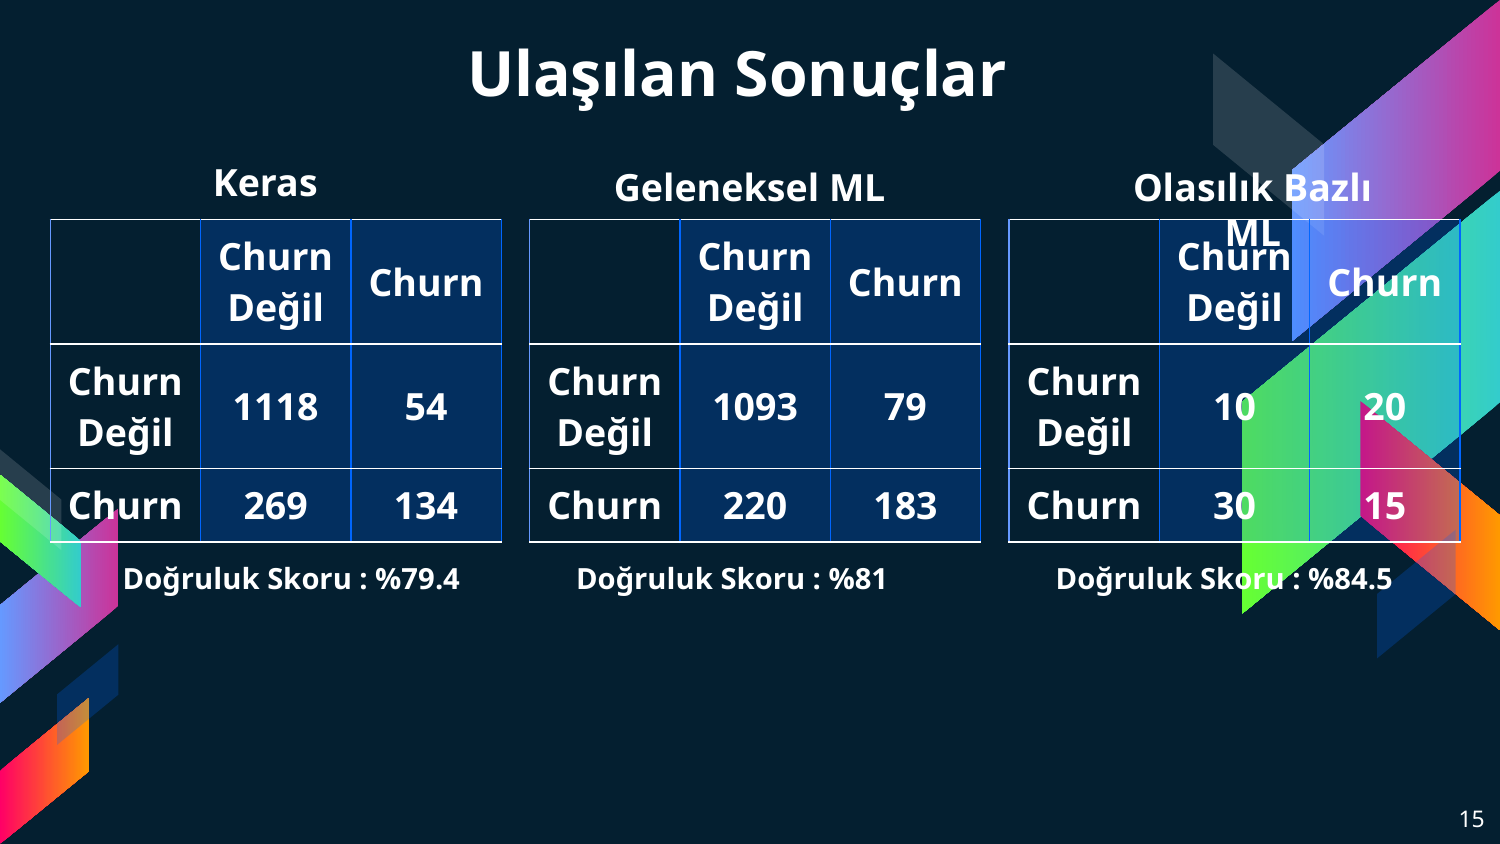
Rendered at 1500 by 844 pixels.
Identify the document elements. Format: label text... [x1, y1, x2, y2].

table_cell 79 [831, 345, 980, 468]
table_cell Churn Değil [530, 345, 679, 468]
table_cell Churn [1010, 469, 1159, 541]
text_box Doğruluk Skoru : %79.4 [107, 545, 496, 645]
table_header [51, 220, 200, 343]
text_box Geleneksel ML [589, 149, 911, 204]
slide_number ‹#› [1403, 789, 1500, 844]
table_cell 220 [681, 469, 830, 541]
table_cell Churn [51, 469, 200, 541]
table_header [530, 220, 679, 343]
table_cell 1093 [681, 345, 830, 468]
table_cell 269 [201, 469, 350, 541]
table_cell Churn Değil [1010, 345, 1159, 468]
table_cell 15 [1310, 469, 1459, 541]
table_header Churn [1310, 220, 1459, 343]
text_box Olasılık Bazlı ML [1092, 149, 1414, 204]
table_cell 20 [1310, 345, 1459, 468]
table_cell 183 [831, 469, 980, 541]
title Ulaşılan Sonuçlar [243, 19, 1232, 124]
text_box Keras [110, 144, 431, 199]
table_cell 10 [1160, 345, 1309, 468]
text_box Doğruluk Skoru : %81 [561, 545, 950, 645]
table_header Churn Değil [681, 220, 830, 343]
table_cell 1118 [201, 345, 350, 468]
table_header [1010, 220, 1159, 343]
table_header Churn Değil [1160, 220, 1309, 343]
table_header Churn Değil [201, 220, 350, 343]
table_cell Churn [530, 469, 679, 541]
text_box Doğruluk Skoru : %84.5 [1040, 545, 1429, 645]
table_cell 134 [352, 469, 501, 541]
table_cell 30 [1160, 469, 1309, 541]
table_cell Churn Değil [51, 345, 200, 468]
table_header Churn [352, 220, 501, 343]
table_header Churn [831, 220, 980, 343]
table_cell 54 [352, 345, 501, 468]
